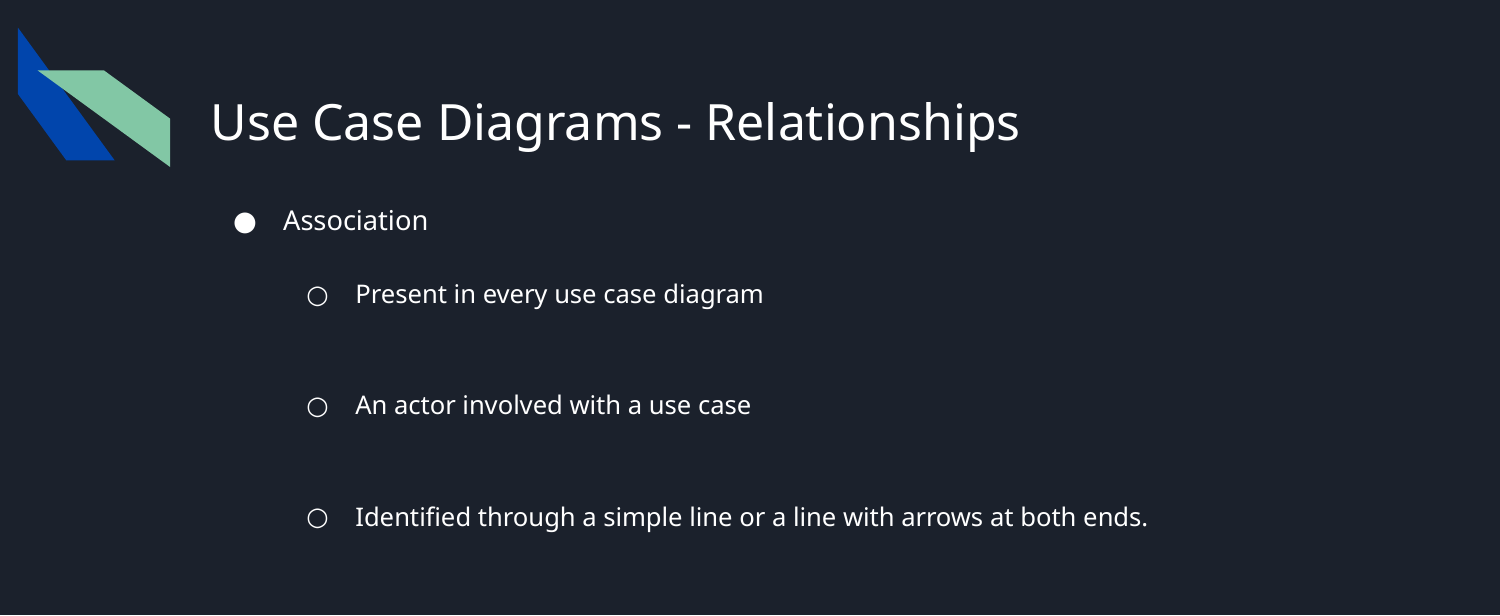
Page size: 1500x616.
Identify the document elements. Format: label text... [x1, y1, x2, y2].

list Association Present in every use case diagram An actor involved with a use case Identified through a simple line or a line with arrows at both ends. [199, 187, 1331, 543]
title Use Case Diagrams - Relationships [199, 79, 1225, 169]
